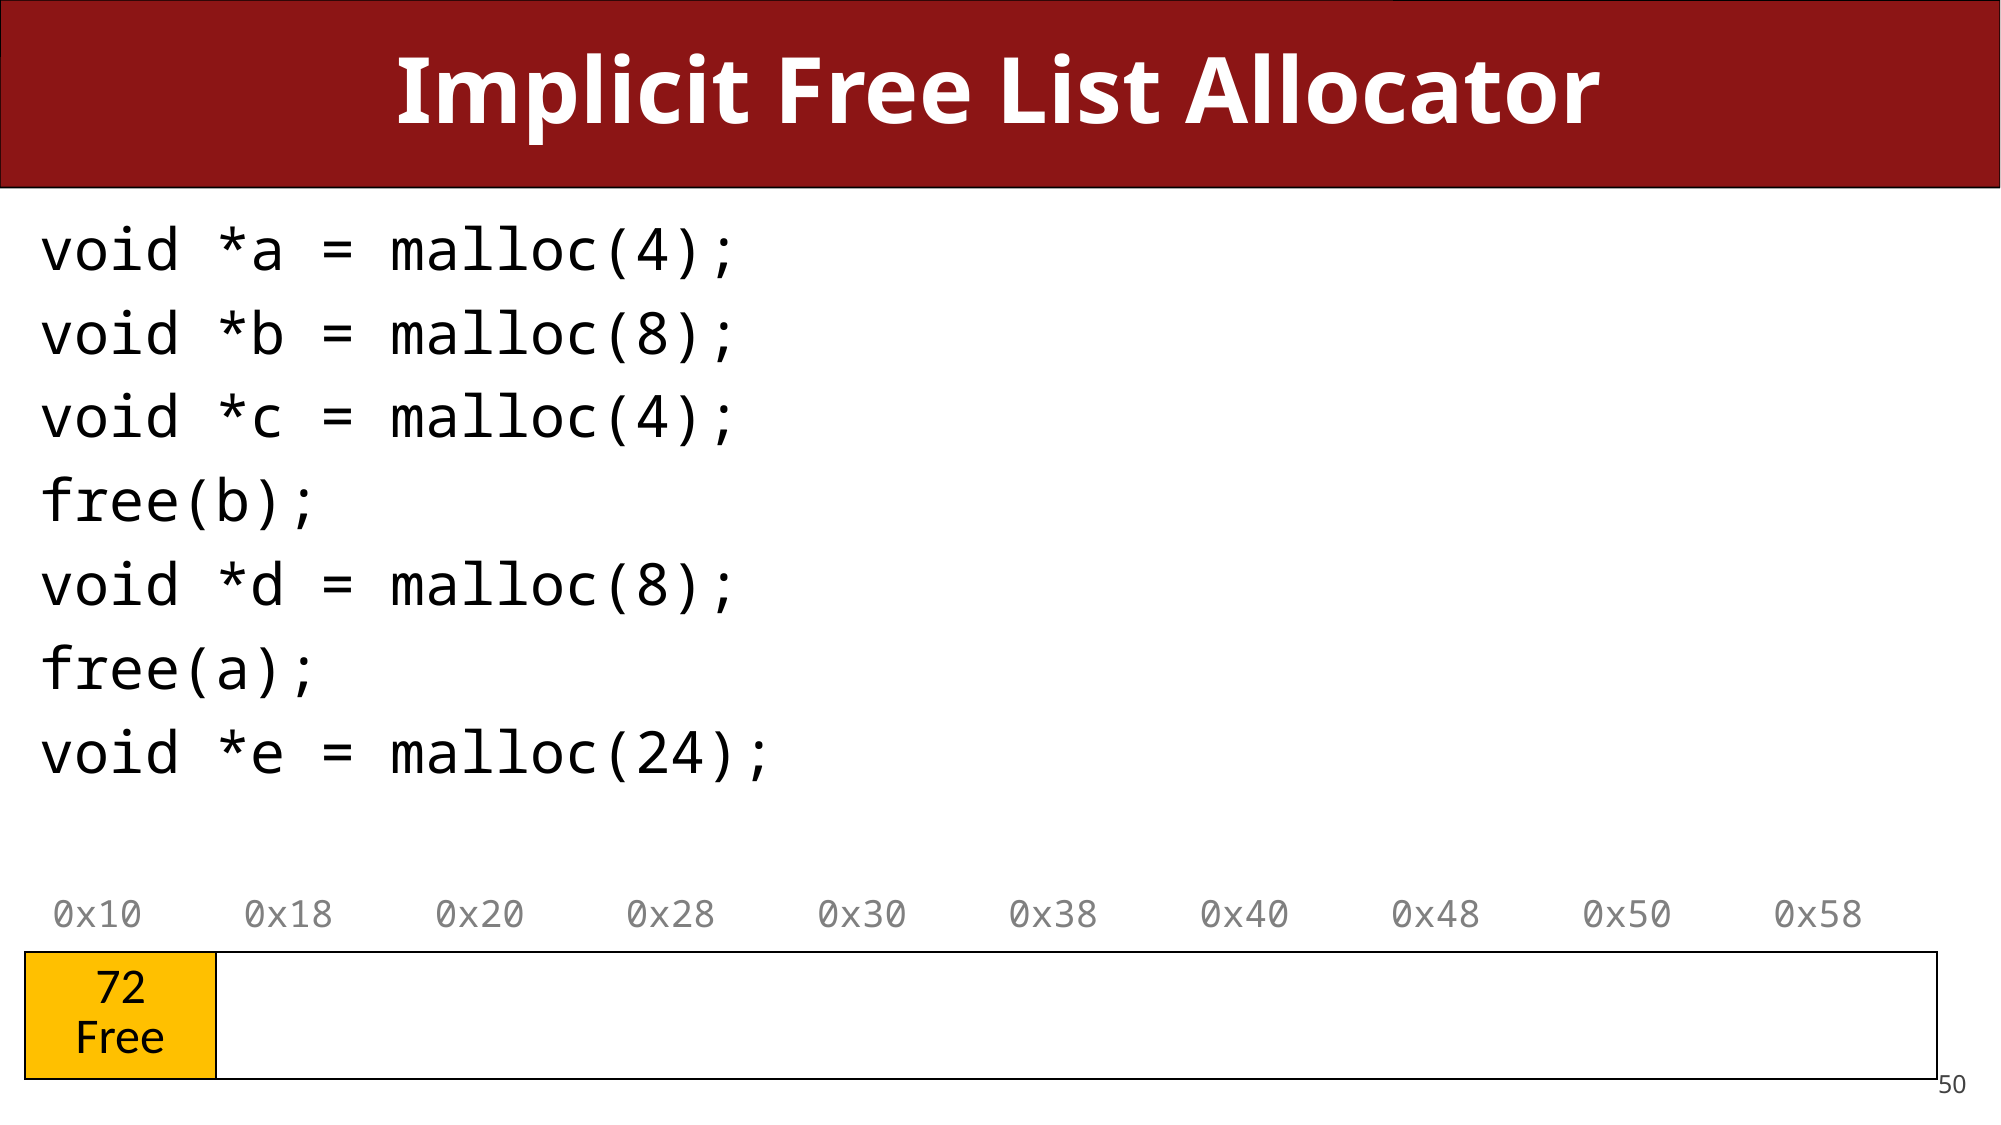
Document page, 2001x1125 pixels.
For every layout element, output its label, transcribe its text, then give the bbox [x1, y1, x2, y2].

title Implicit Free List Allocator [75, 0, 1925, 188]
table_header 0x40 [1172, 838, 1364, 951]
table_header 0x50 [1555, 838, 1746, 951]
table_header 0x30 [790, 838, 981, 951]
table_header 0x28 [599, 838, 790, 951]
table_header 0x18 [216, 838, 407, 951]
list void *a = malloc(4); void *b = malloc(8); void *c = malloc(4); free(b); void *d = malloc(8); free(a); void *e = malloc(24); [24, 212, 1963, 1063]
table_cell [217, 953, 1936, 1078]
table_header 0x48 [1364, 838, 1555, 951]
table_header 0x38 [981, 838, 1172, 951]
table_header 0x58 [1746, 838, 1937, 951]
table_header 0x10 [25, 838, 216, 951]
table_cell 72 Free [26, 953, 215, 1078]
table_header 0x20 [407, 838, 599, 951]
